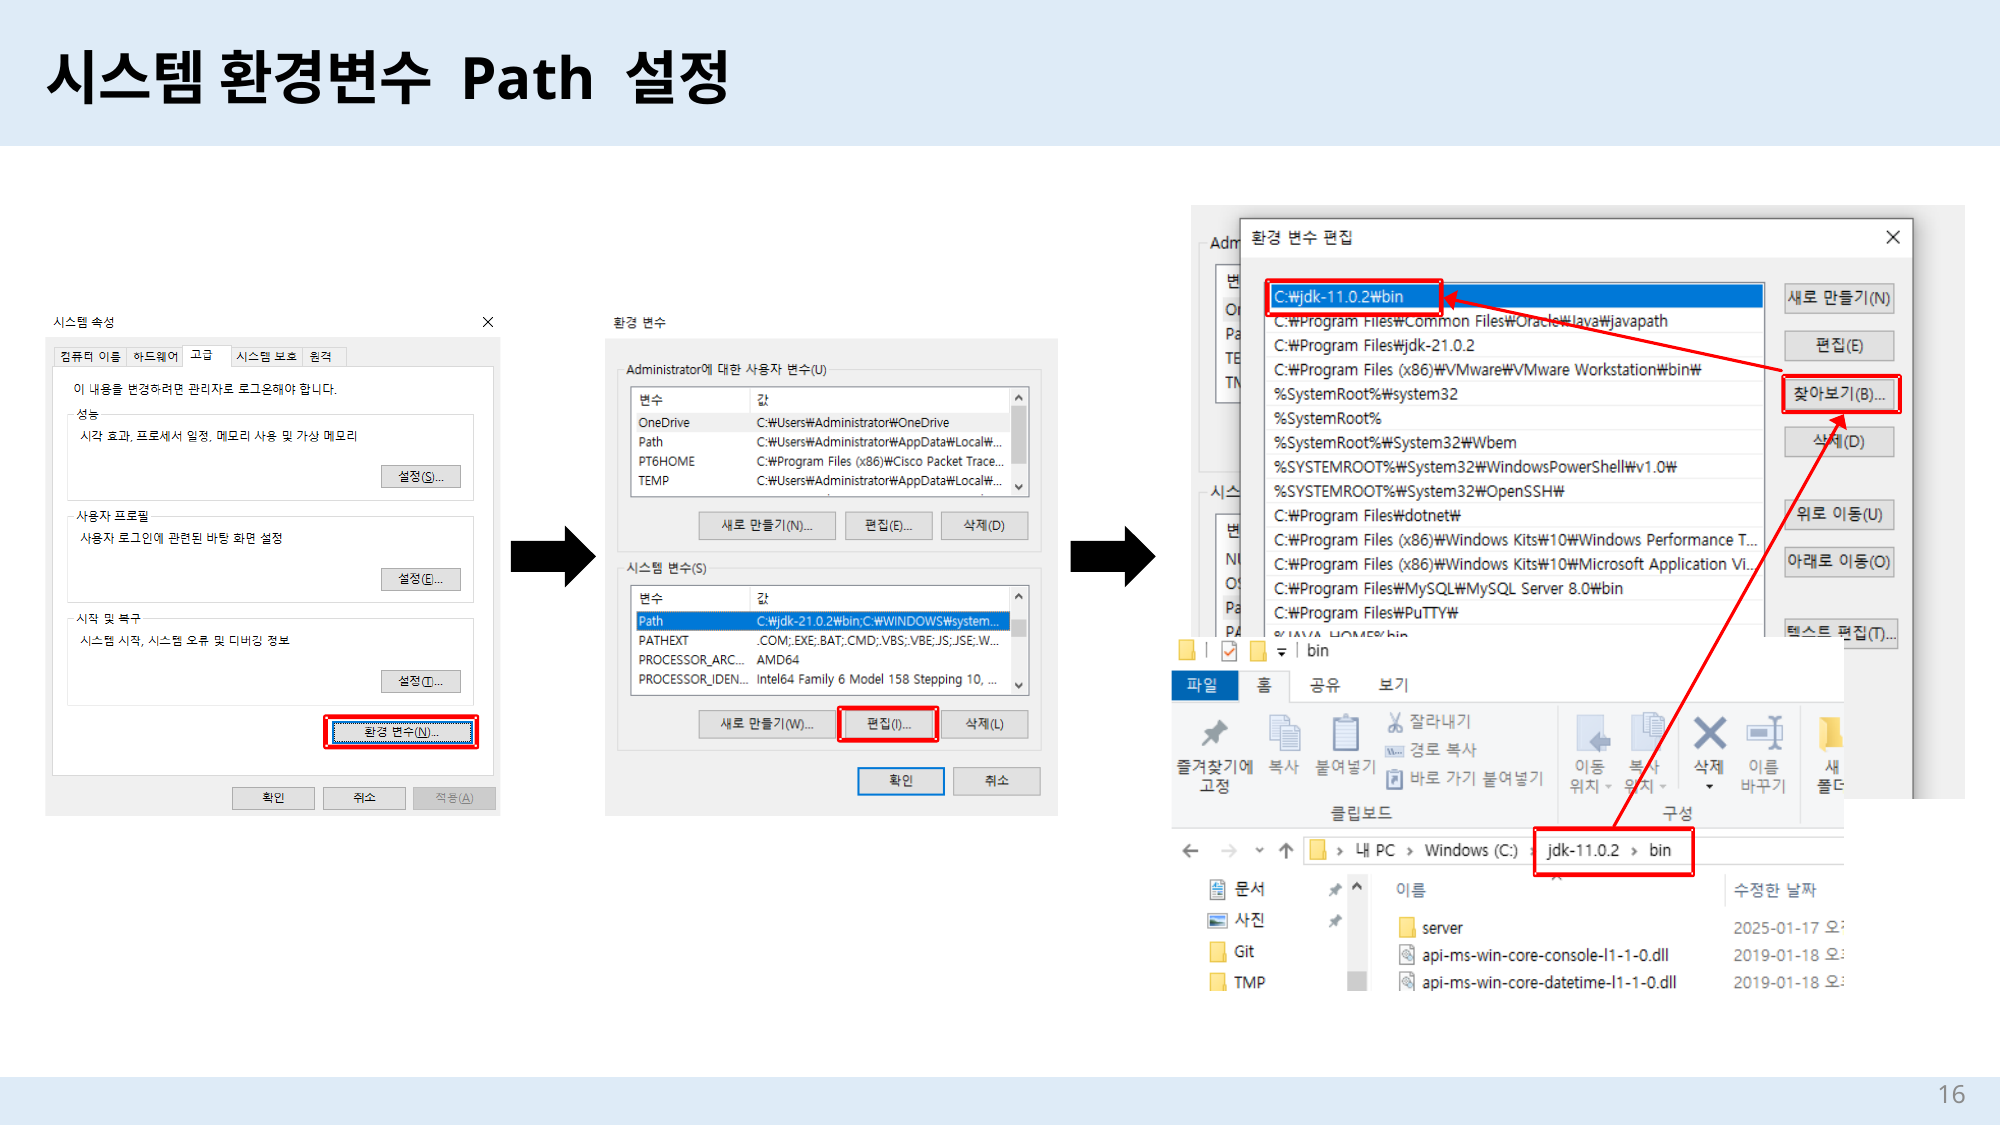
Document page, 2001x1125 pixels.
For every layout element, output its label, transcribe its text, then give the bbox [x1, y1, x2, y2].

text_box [510, 525, 596, 588]
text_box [1070, 525, 1156, 588]
text_box [45, 309, 501, 816]
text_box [1171, 205, 1965, 991]
slide_number 16 [1531, 1065, 1982, 1125]
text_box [836, 705, 940, 743]
text_box 시스템 환경변수 Path 설정 [45, 48, 1937, 112]
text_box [323, 714, 480, 750]
text_box [604, 309, 1058, 816]
